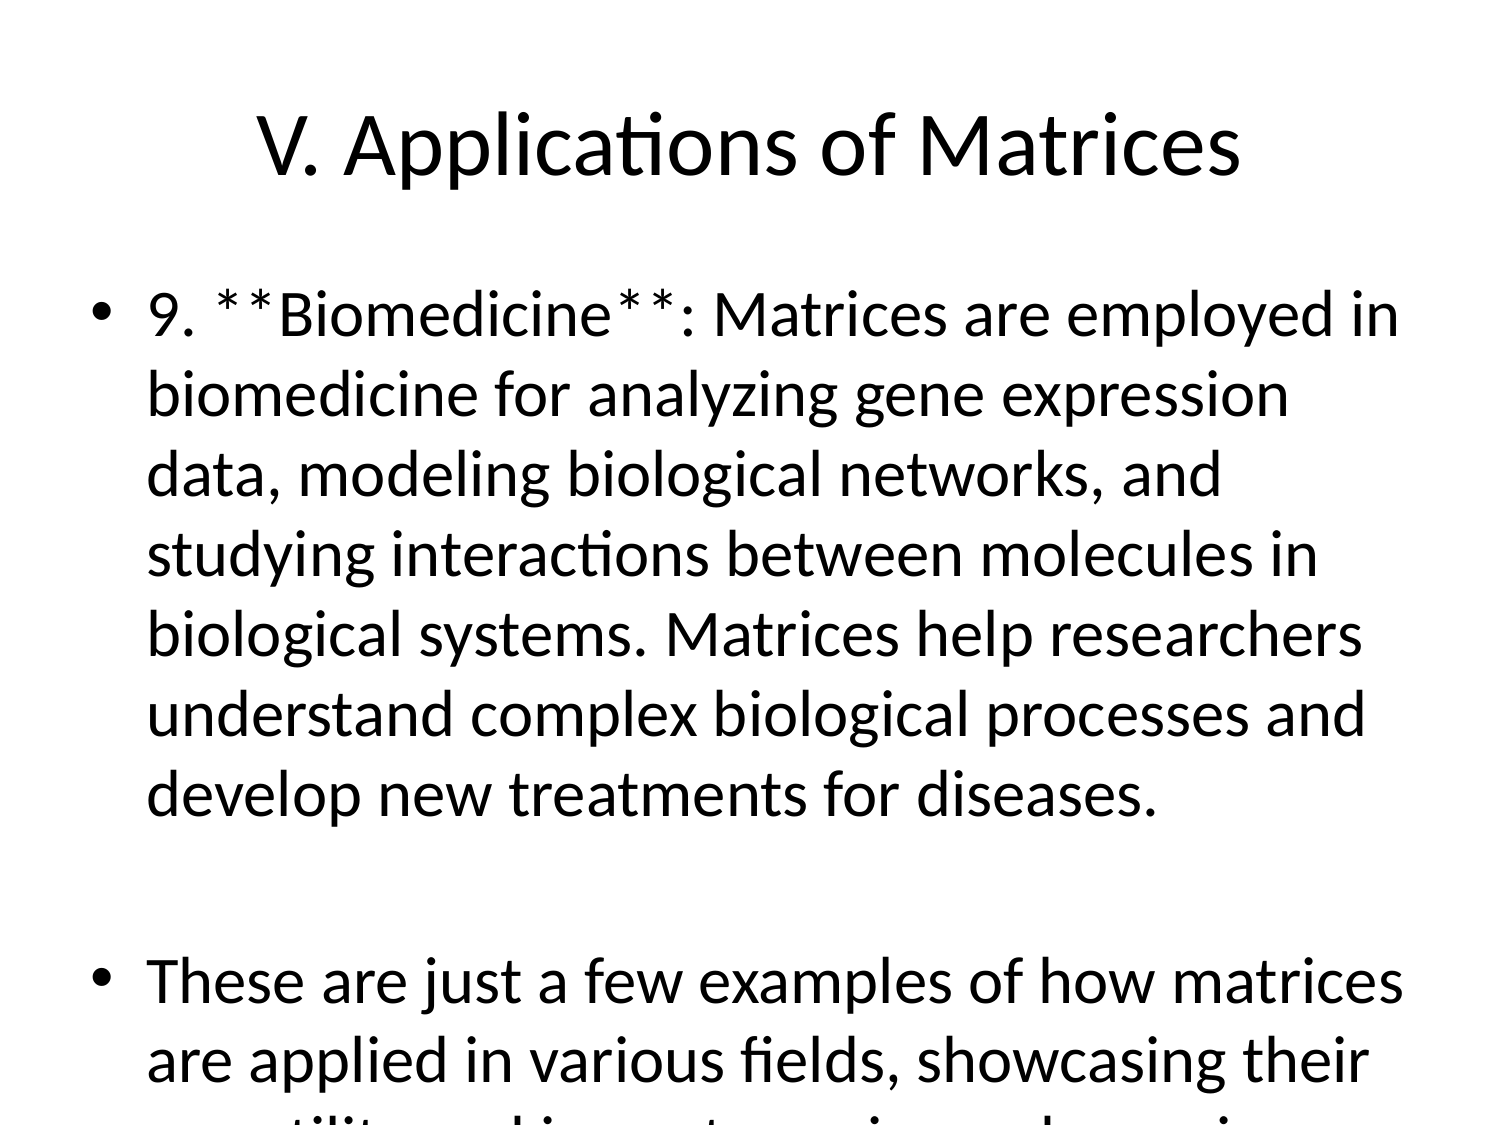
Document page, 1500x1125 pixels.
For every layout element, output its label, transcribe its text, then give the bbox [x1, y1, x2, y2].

title V. Applications of Matrices [75, 45, 1425, 233]
list 9. **Biomedicine**: Matrices are employed in biomedicine for analyzing gene expression data, modeling biological networks, and studying interactions between molecules in biological systems. Matrices help researchers understand complex biological processes and develop new treatments for diseases. These are just a few examples of how matrices are applied in various fields, showcasing their versatility and importance in modern science, technology, and industry. [75, 262, 1425, 1005]
